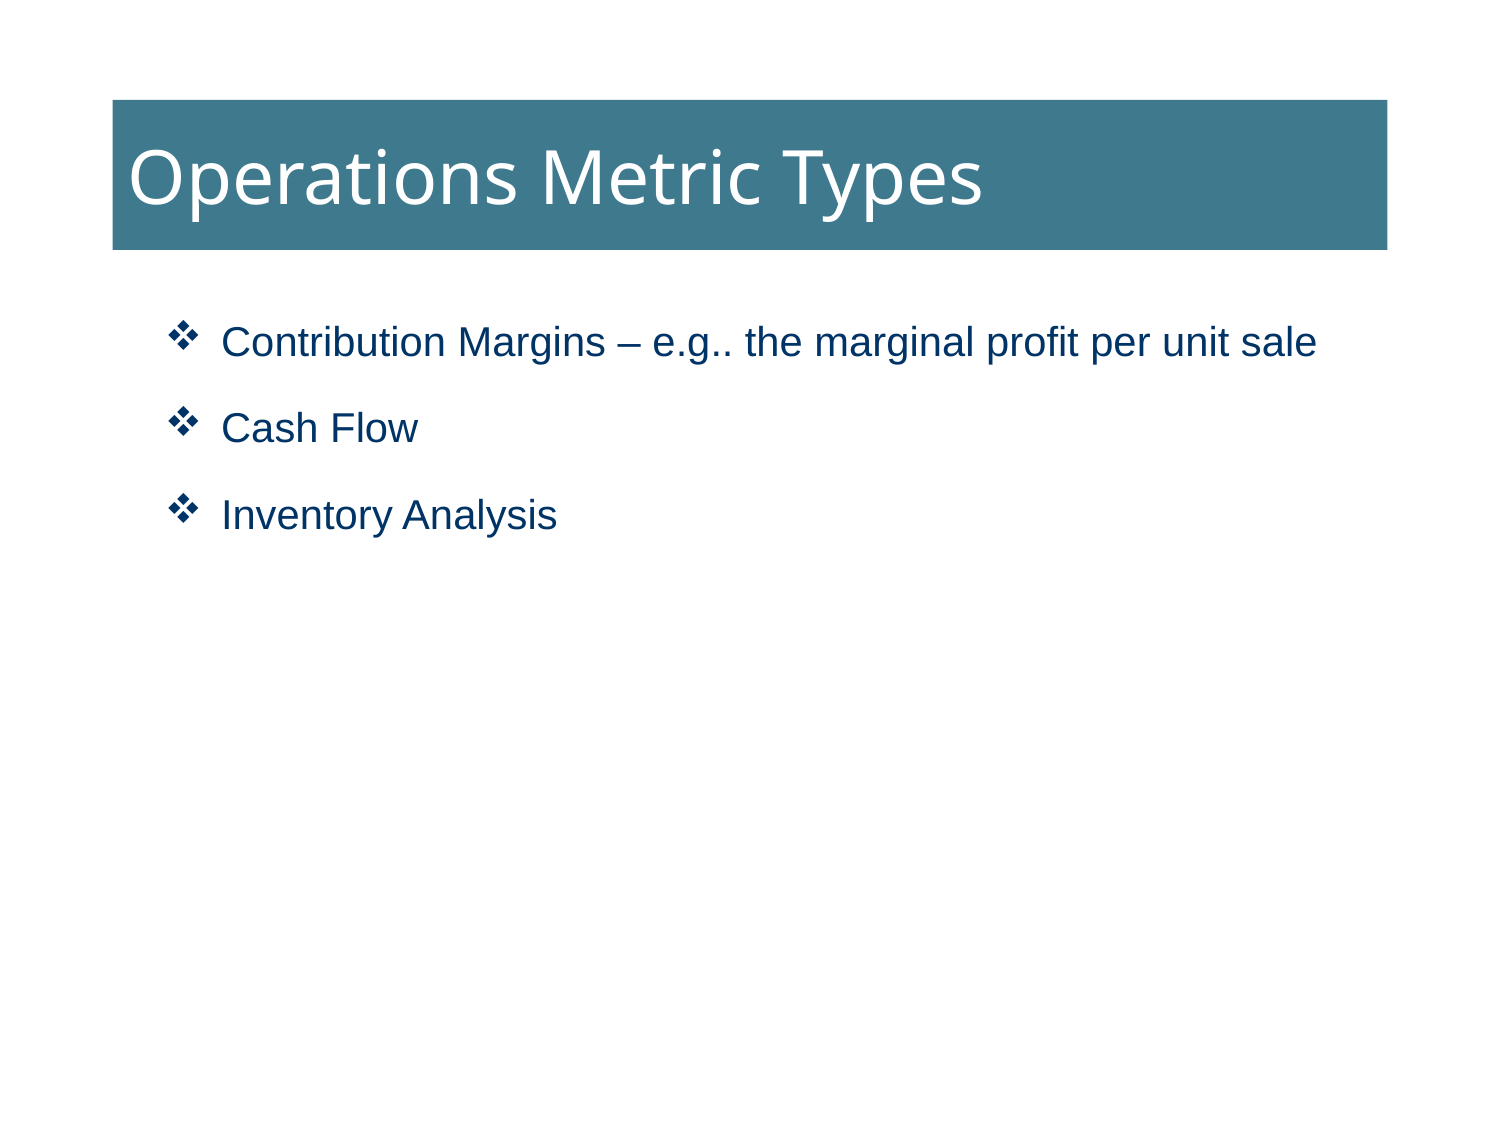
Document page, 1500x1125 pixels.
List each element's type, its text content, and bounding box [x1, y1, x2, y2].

list Contribution Margins – e.g.. the marginal profit per unit sale Cash Flow Inventory Analysis [149, 312, 1481, 938]
title Operations Metric Types [112, 99, 1388, 251]
